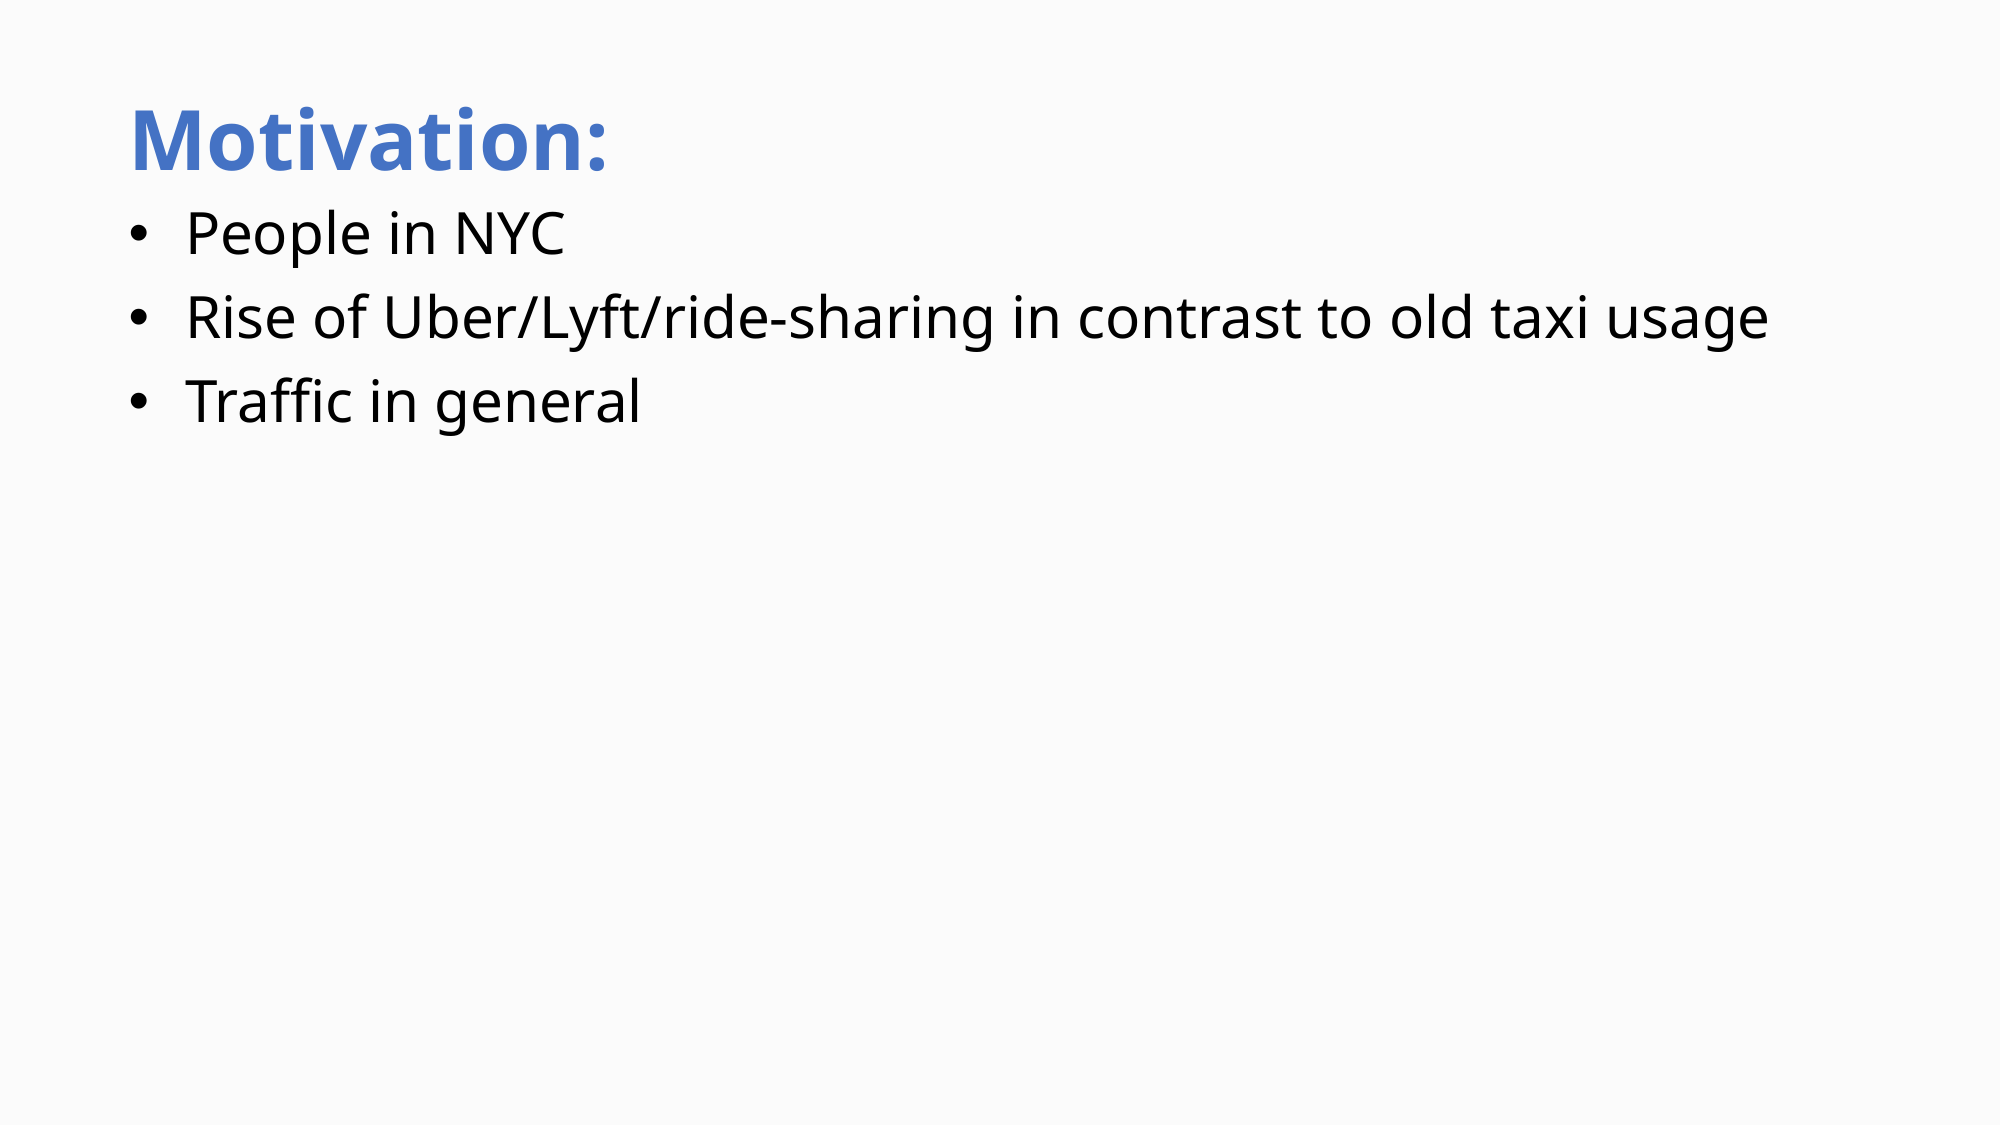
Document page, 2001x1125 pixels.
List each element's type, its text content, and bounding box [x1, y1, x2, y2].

title Motivation: [113, 53, 1902, 197]
text_box People in NYC Rise of Uber/Lyft/ride-sharing in contrast to old taxi usage Traffic in general [113, 197, 1940, 1125]
